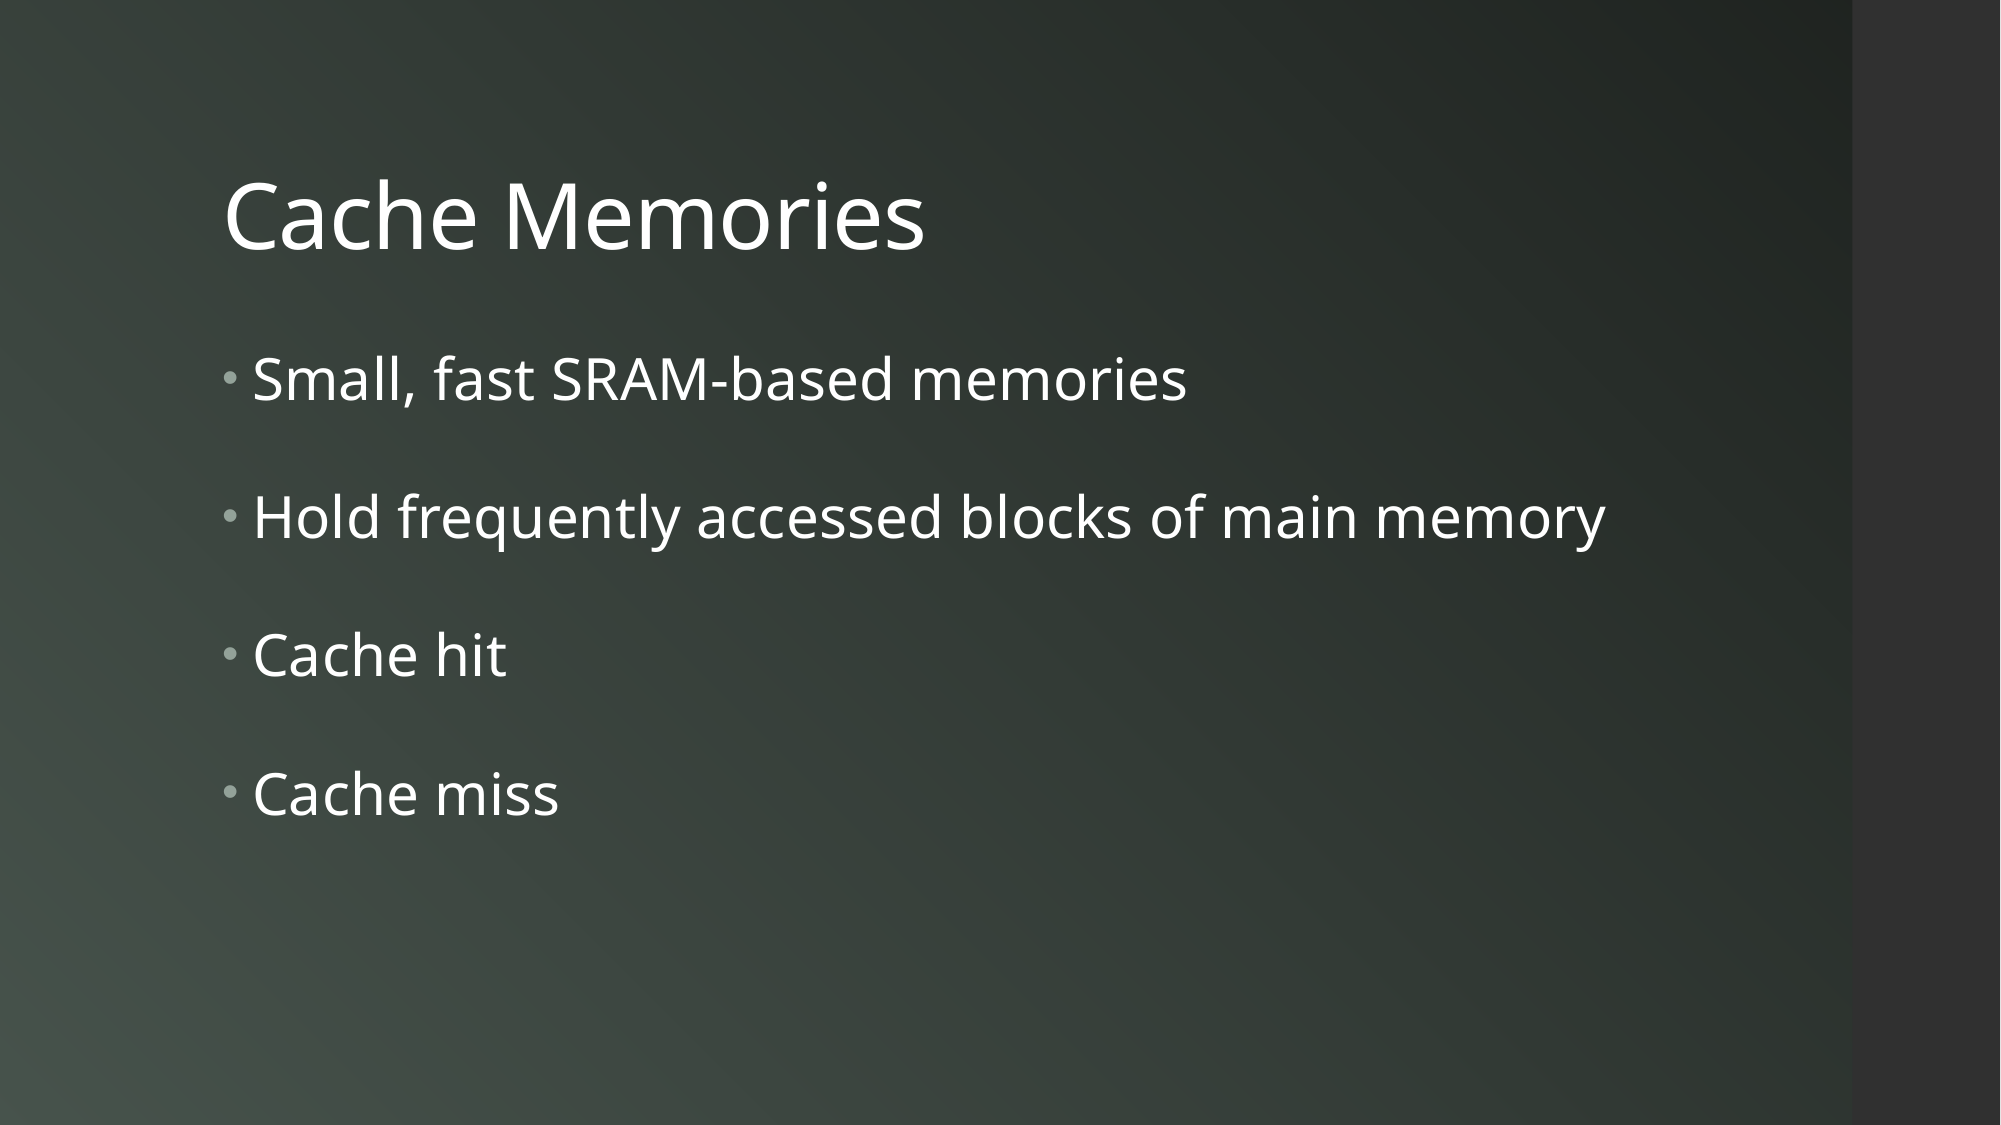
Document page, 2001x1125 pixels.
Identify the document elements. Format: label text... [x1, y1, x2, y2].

title Cache Memories [206, 60, 1797, 278]
list Small, fast SRAM-based memories Hold frequently accessed blocks of main memory Cache hit Cache miss [206, 299, 1828, 1105]
